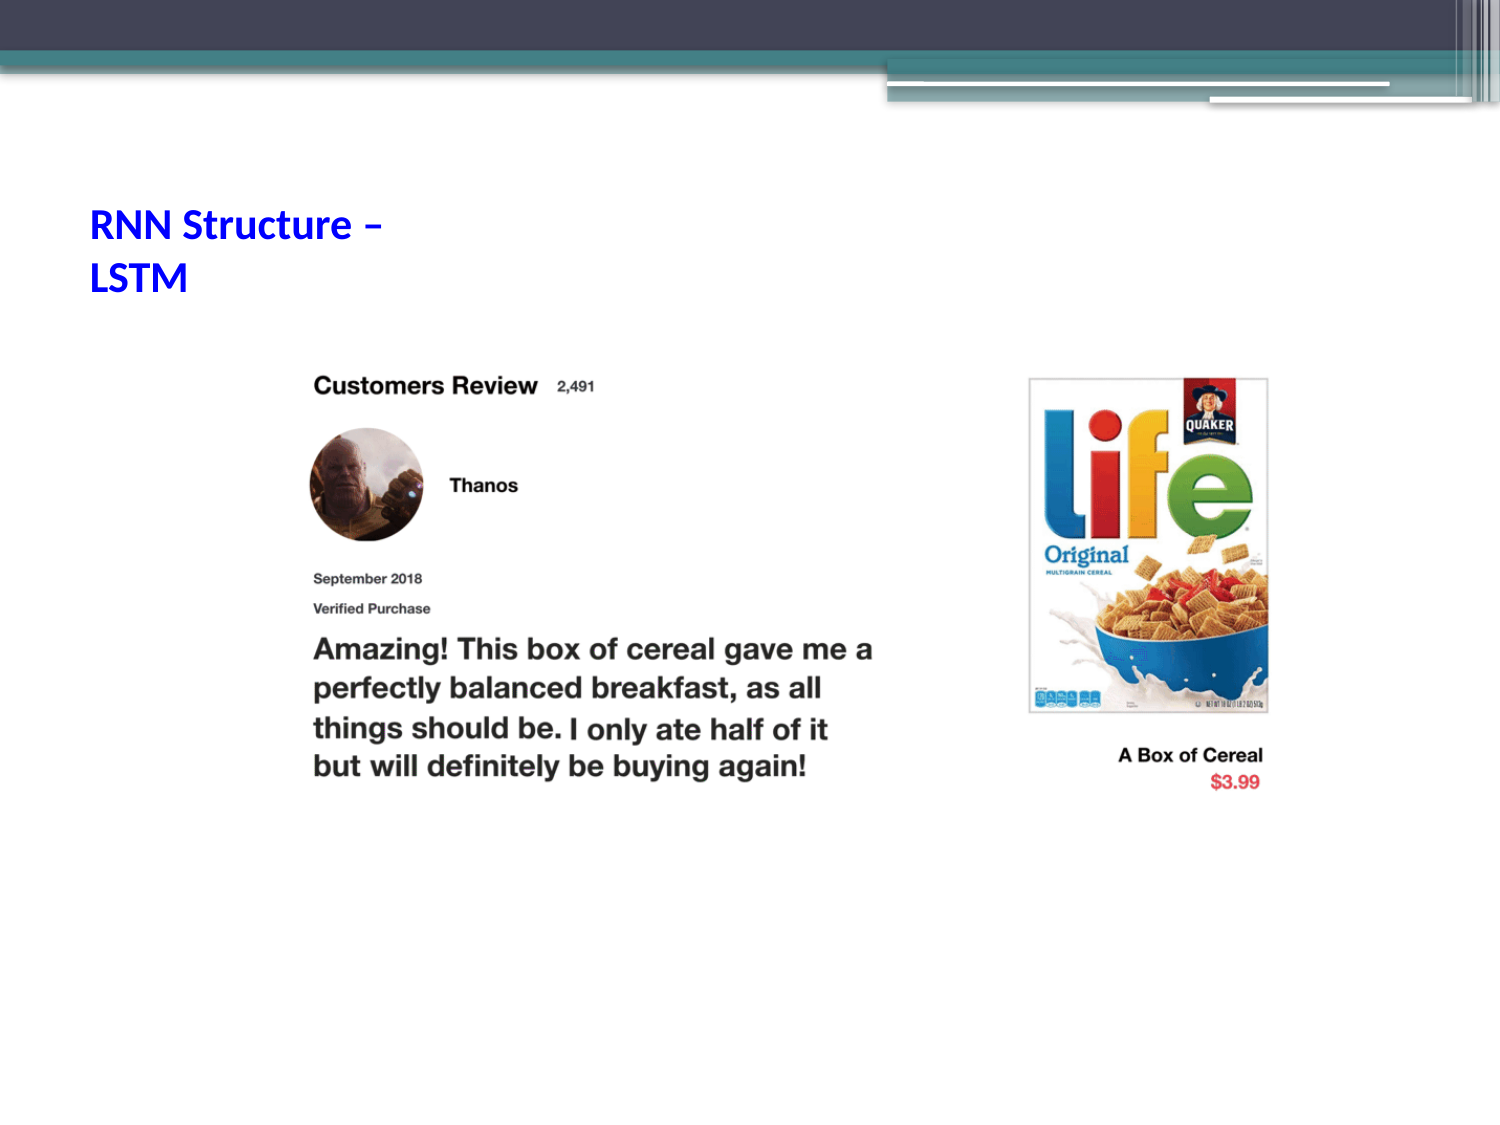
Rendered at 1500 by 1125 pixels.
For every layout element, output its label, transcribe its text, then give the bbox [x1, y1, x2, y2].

title RNN Structure – LSTM [75, 187, 1425, 363]
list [292, 317, 1298, 883]
picture [287, 311, 1293, 838]
